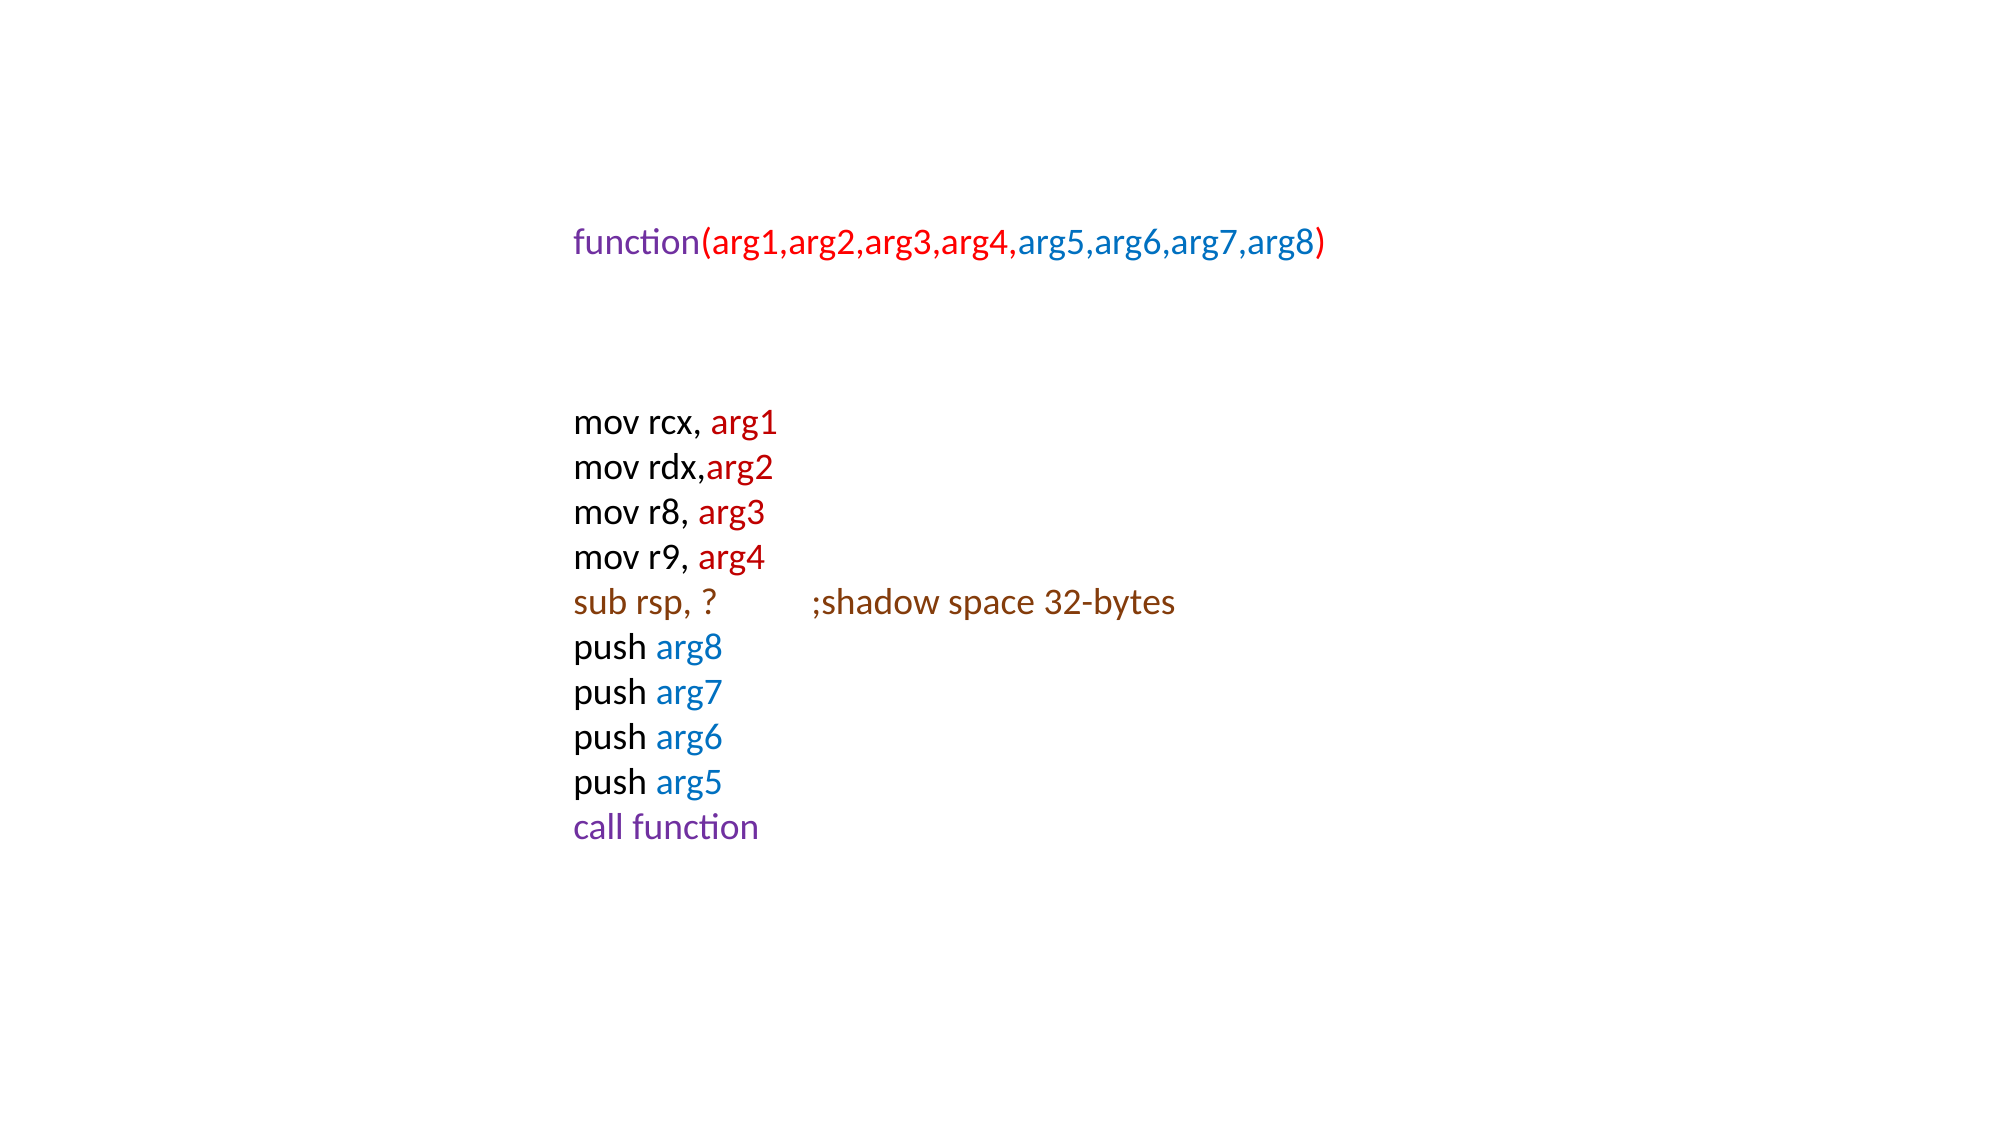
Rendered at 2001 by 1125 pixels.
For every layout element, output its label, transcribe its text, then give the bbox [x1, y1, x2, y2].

text_box function(arg1,arg2,arg3,arg4,arg5,arg6,arg7,arg8) mov rcx, arg1 mov rdx,arg2 mov r8, arg3 mov r9, arg4 sub rsp, ? ;shadow space 32-bytes push arg8 push arg7 push arg6 push arg5 call function [558, 209, 1341, 855]
